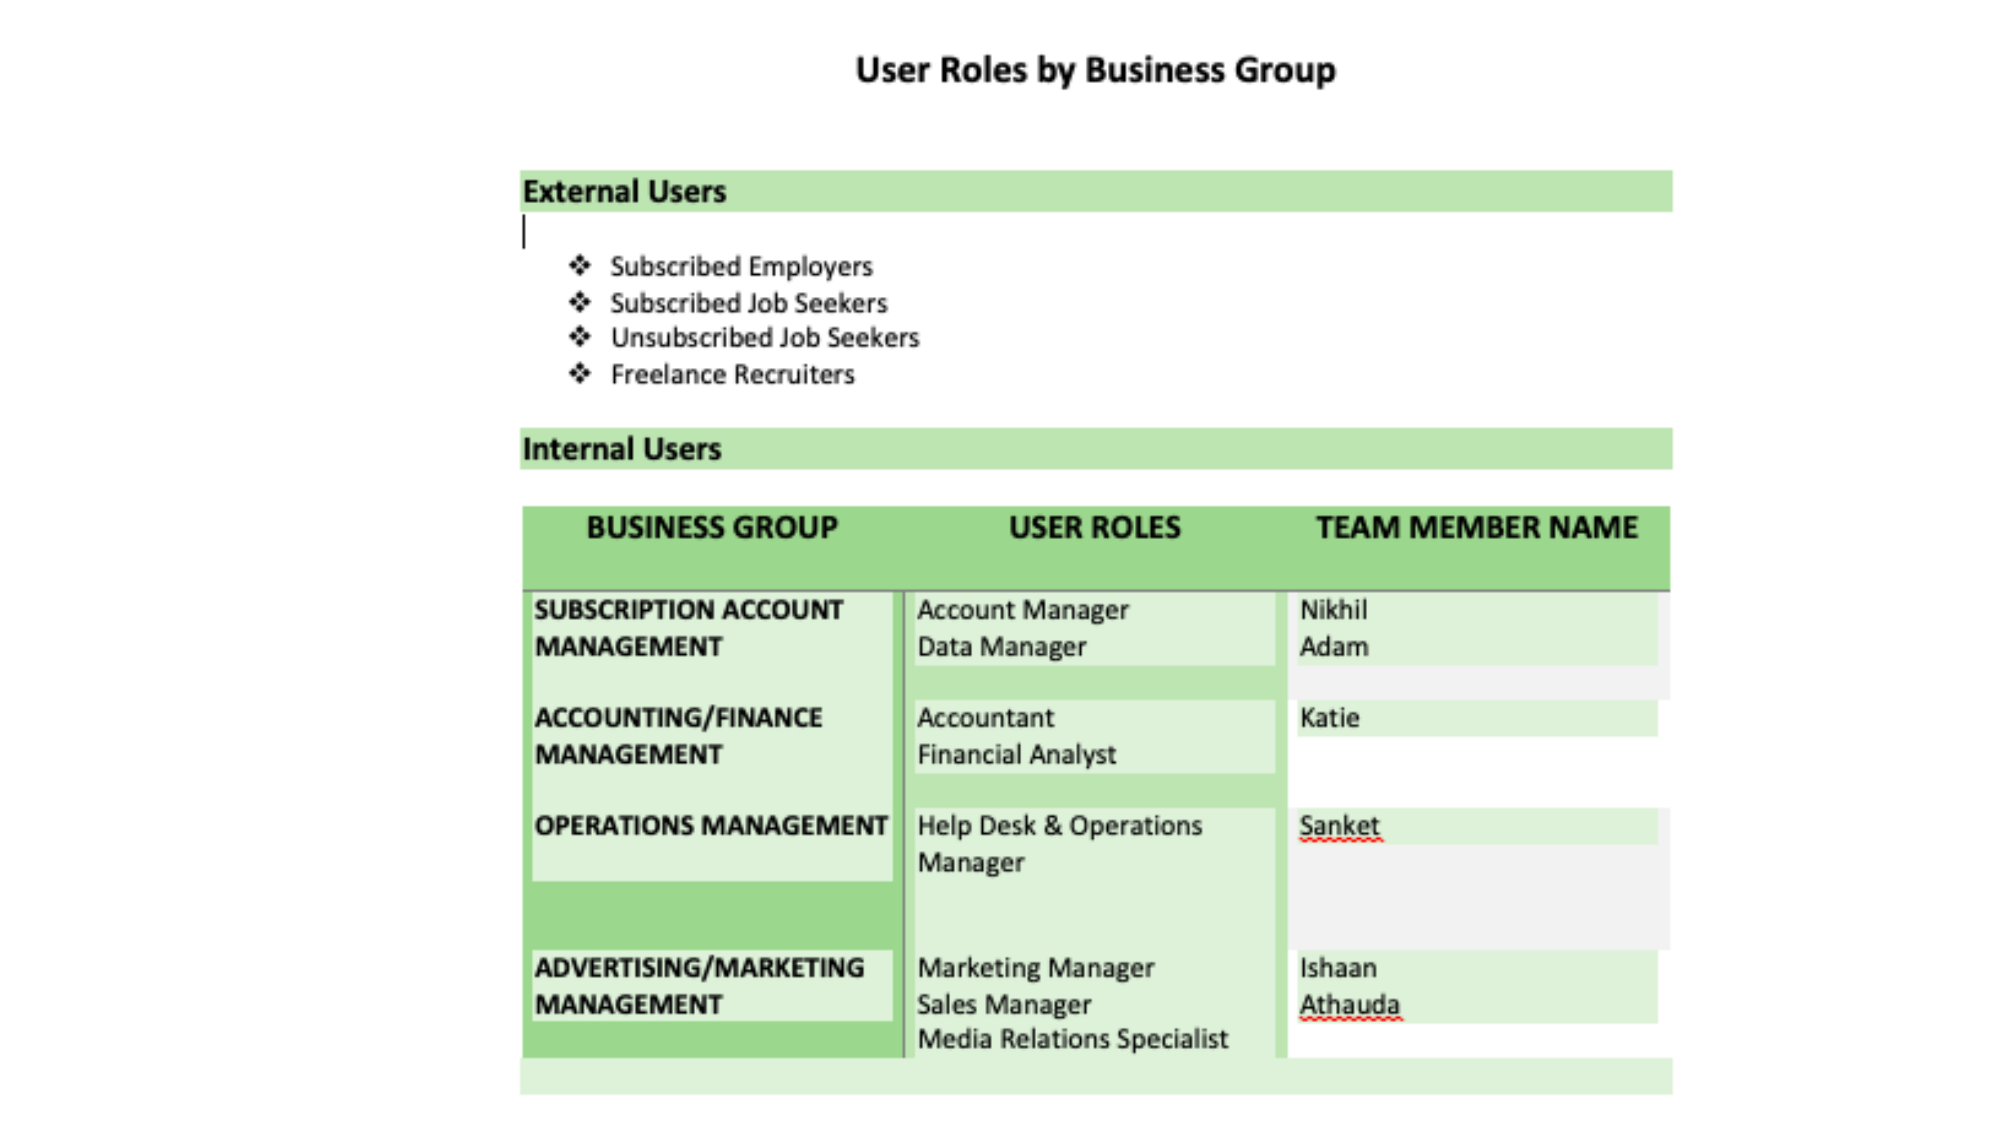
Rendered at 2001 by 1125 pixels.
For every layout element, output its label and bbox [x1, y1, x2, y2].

picture [462, 19, 1725, 1120]
